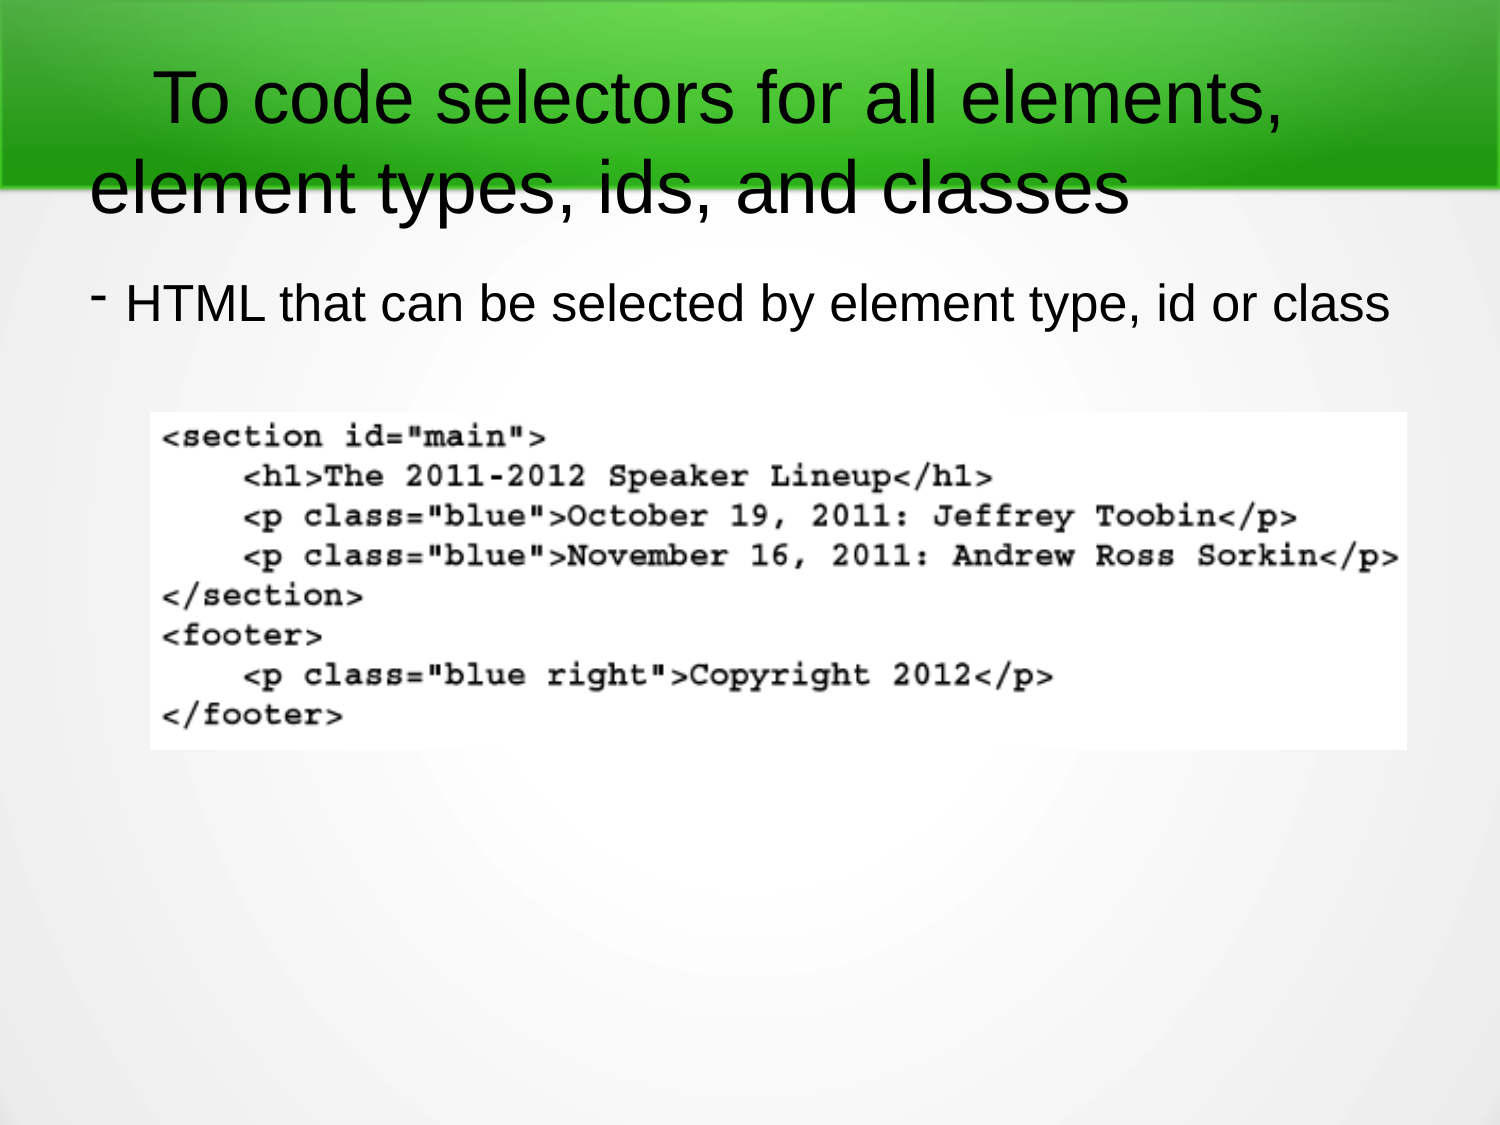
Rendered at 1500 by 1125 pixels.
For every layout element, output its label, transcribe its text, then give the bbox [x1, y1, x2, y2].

text_box HTML that can be selected by element type, id or class [75, 262, 1425, 1005]
picture [0, 0, 1500, 1125]
text_box To code selectors for all elements, element types, ids, and classes [75, 45, 1425, 233]
